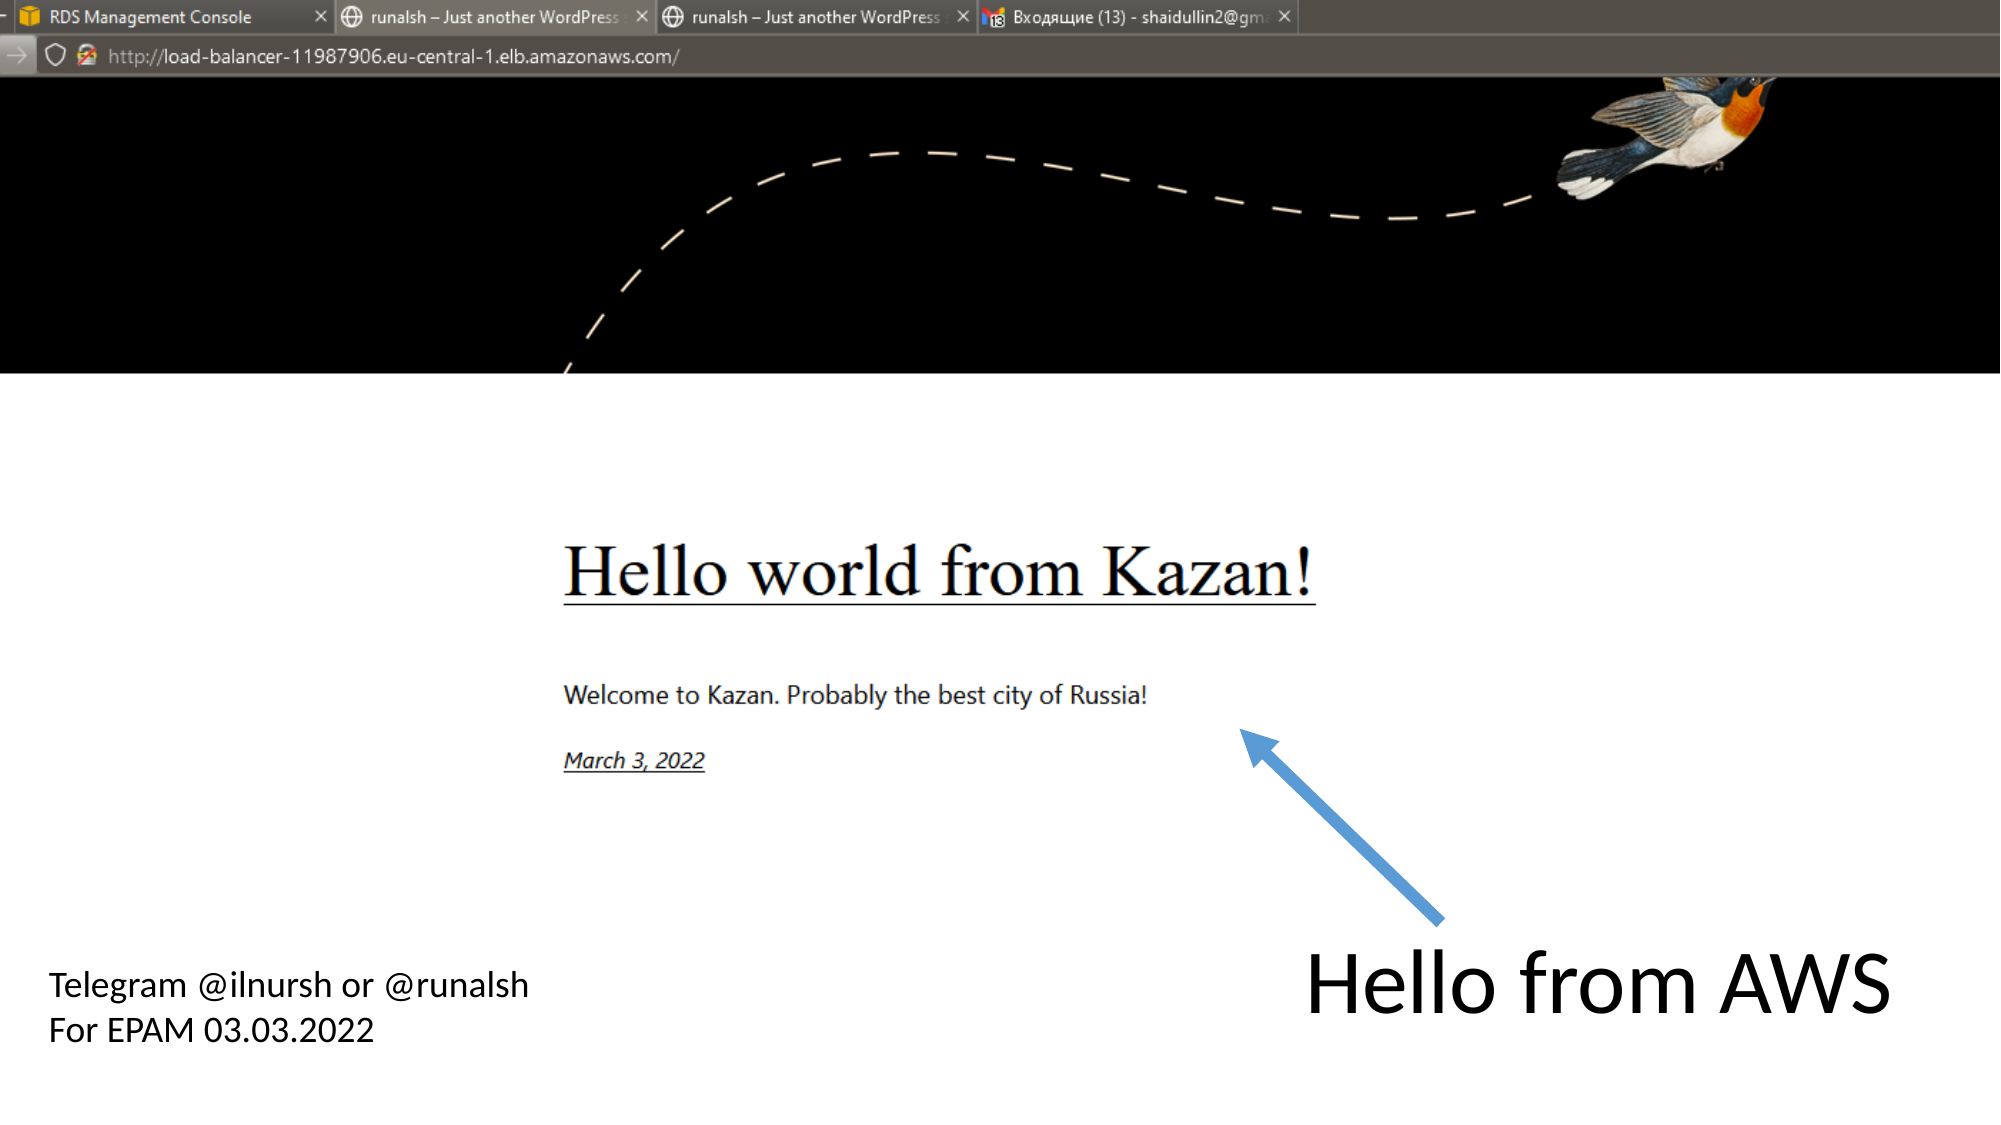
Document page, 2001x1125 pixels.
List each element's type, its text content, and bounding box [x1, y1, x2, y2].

text_box Telegram @ilnursh or @runalsh For EPAM 03.03.2022 [34, 953, 546, 1058]
picture [0, 0, 2000, 870]
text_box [1239, 728, 1441, 923]
text_box Hello from AWS [1290, 914, 1909, 1040]
